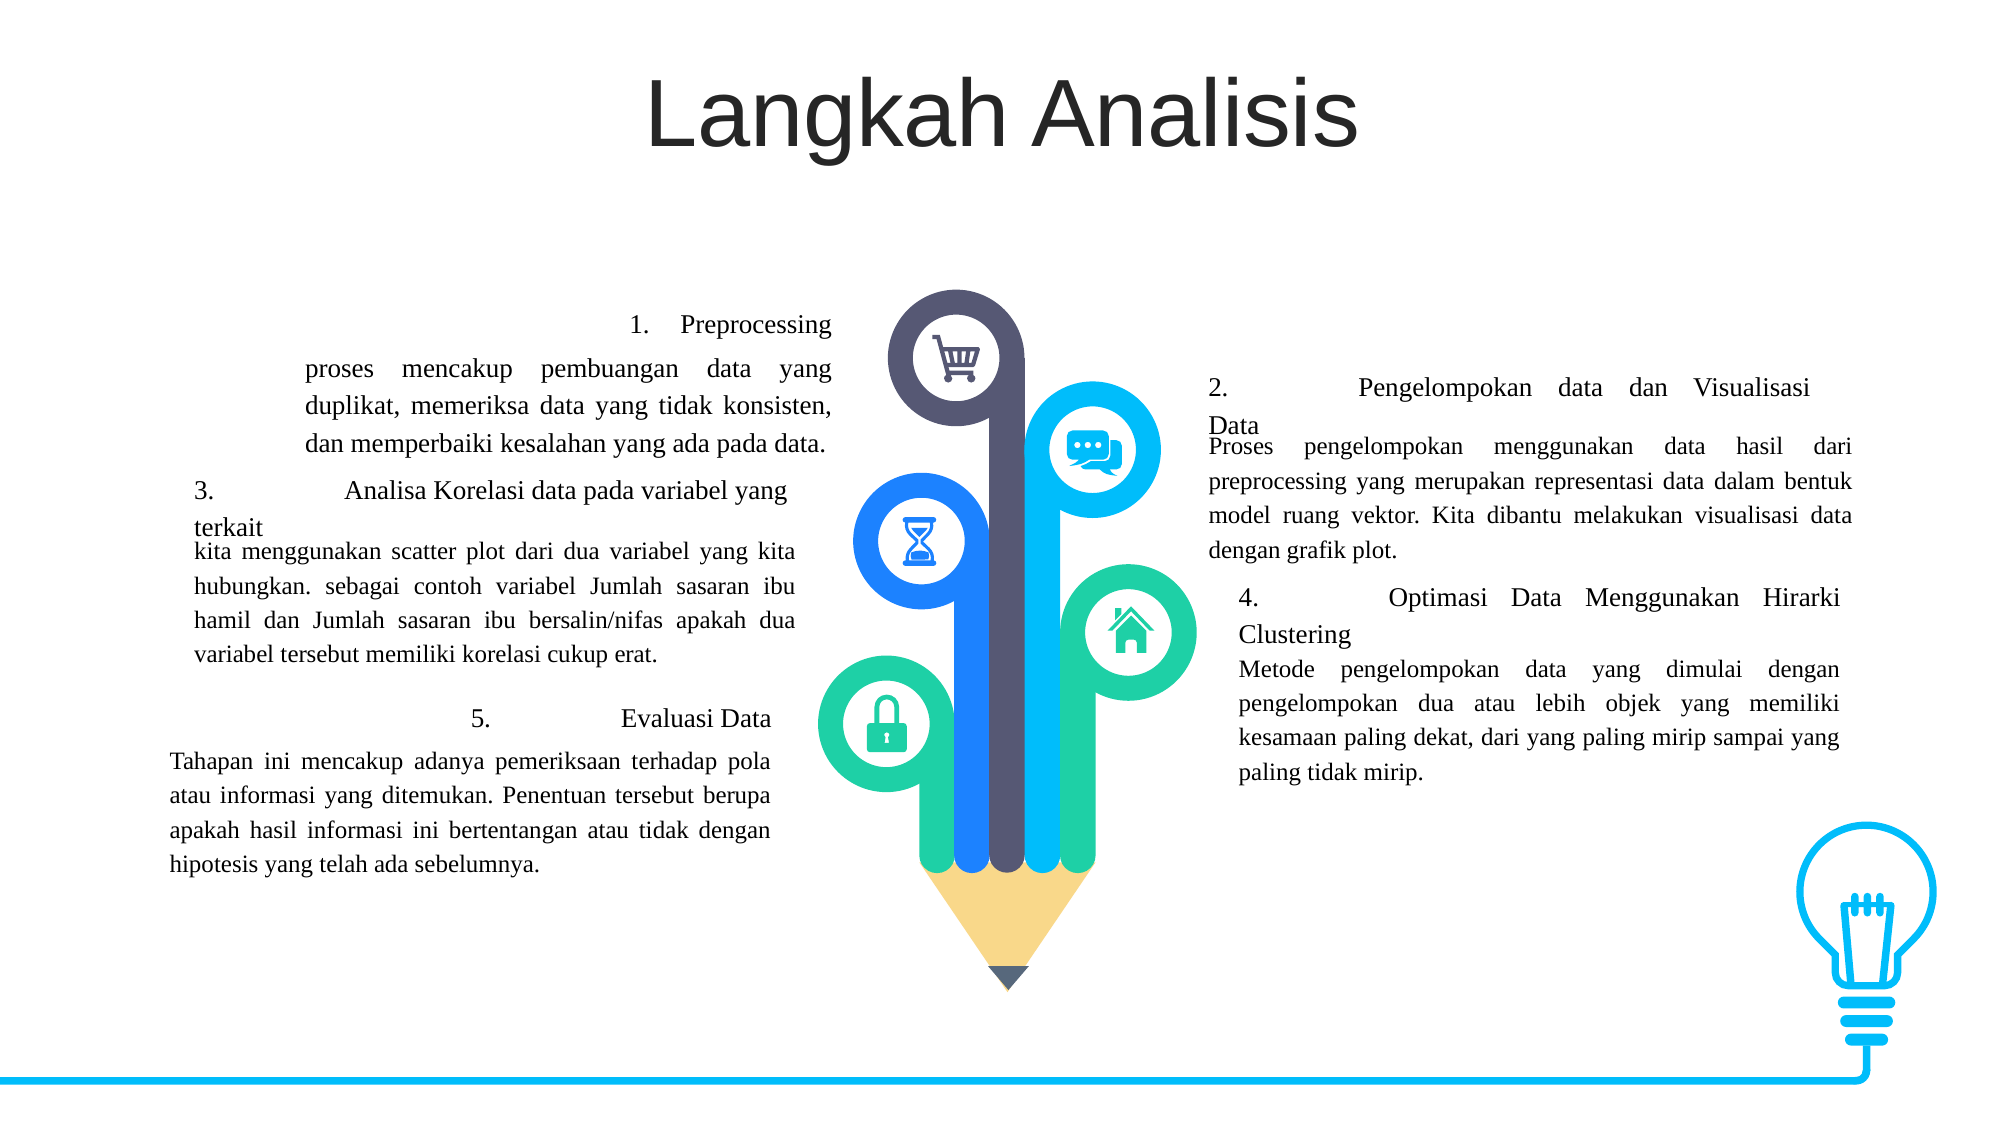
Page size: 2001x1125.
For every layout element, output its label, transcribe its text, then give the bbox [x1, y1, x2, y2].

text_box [830, 301, 1185, 993]
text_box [154, 689, 787, 883]
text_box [178, 480, 812, 673]
list Langkah Analisis [53, 55, 1952, 175]
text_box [1193, 375, 1869, 569]
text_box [214, 295, 847, 462]
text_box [1223, 585, 1856, 791]
